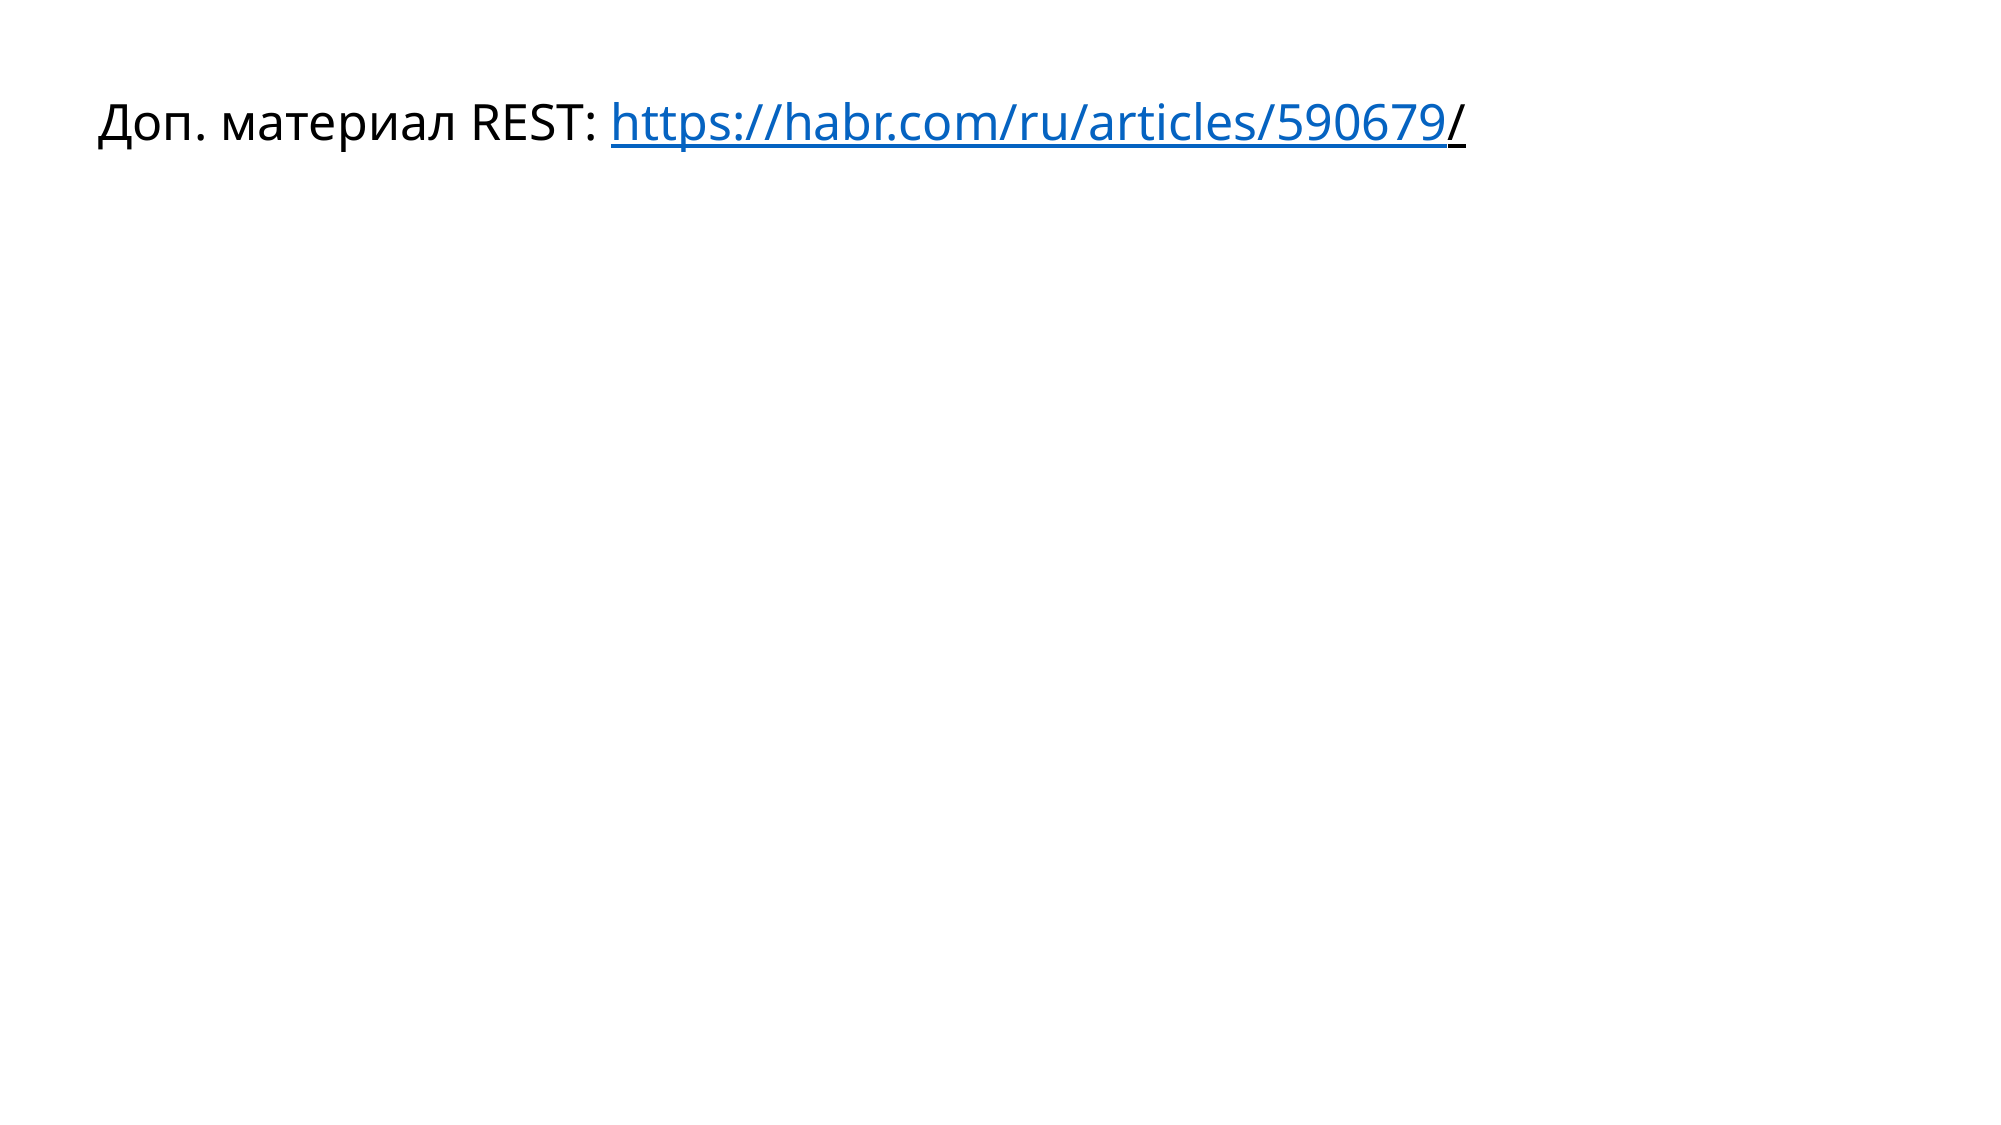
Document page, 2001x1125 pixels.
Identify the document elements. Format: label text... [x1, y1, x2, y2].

text_box Доп. материал REST: https://habr.com/ru/articles/590679/ [83, 49, 2000, 167]
